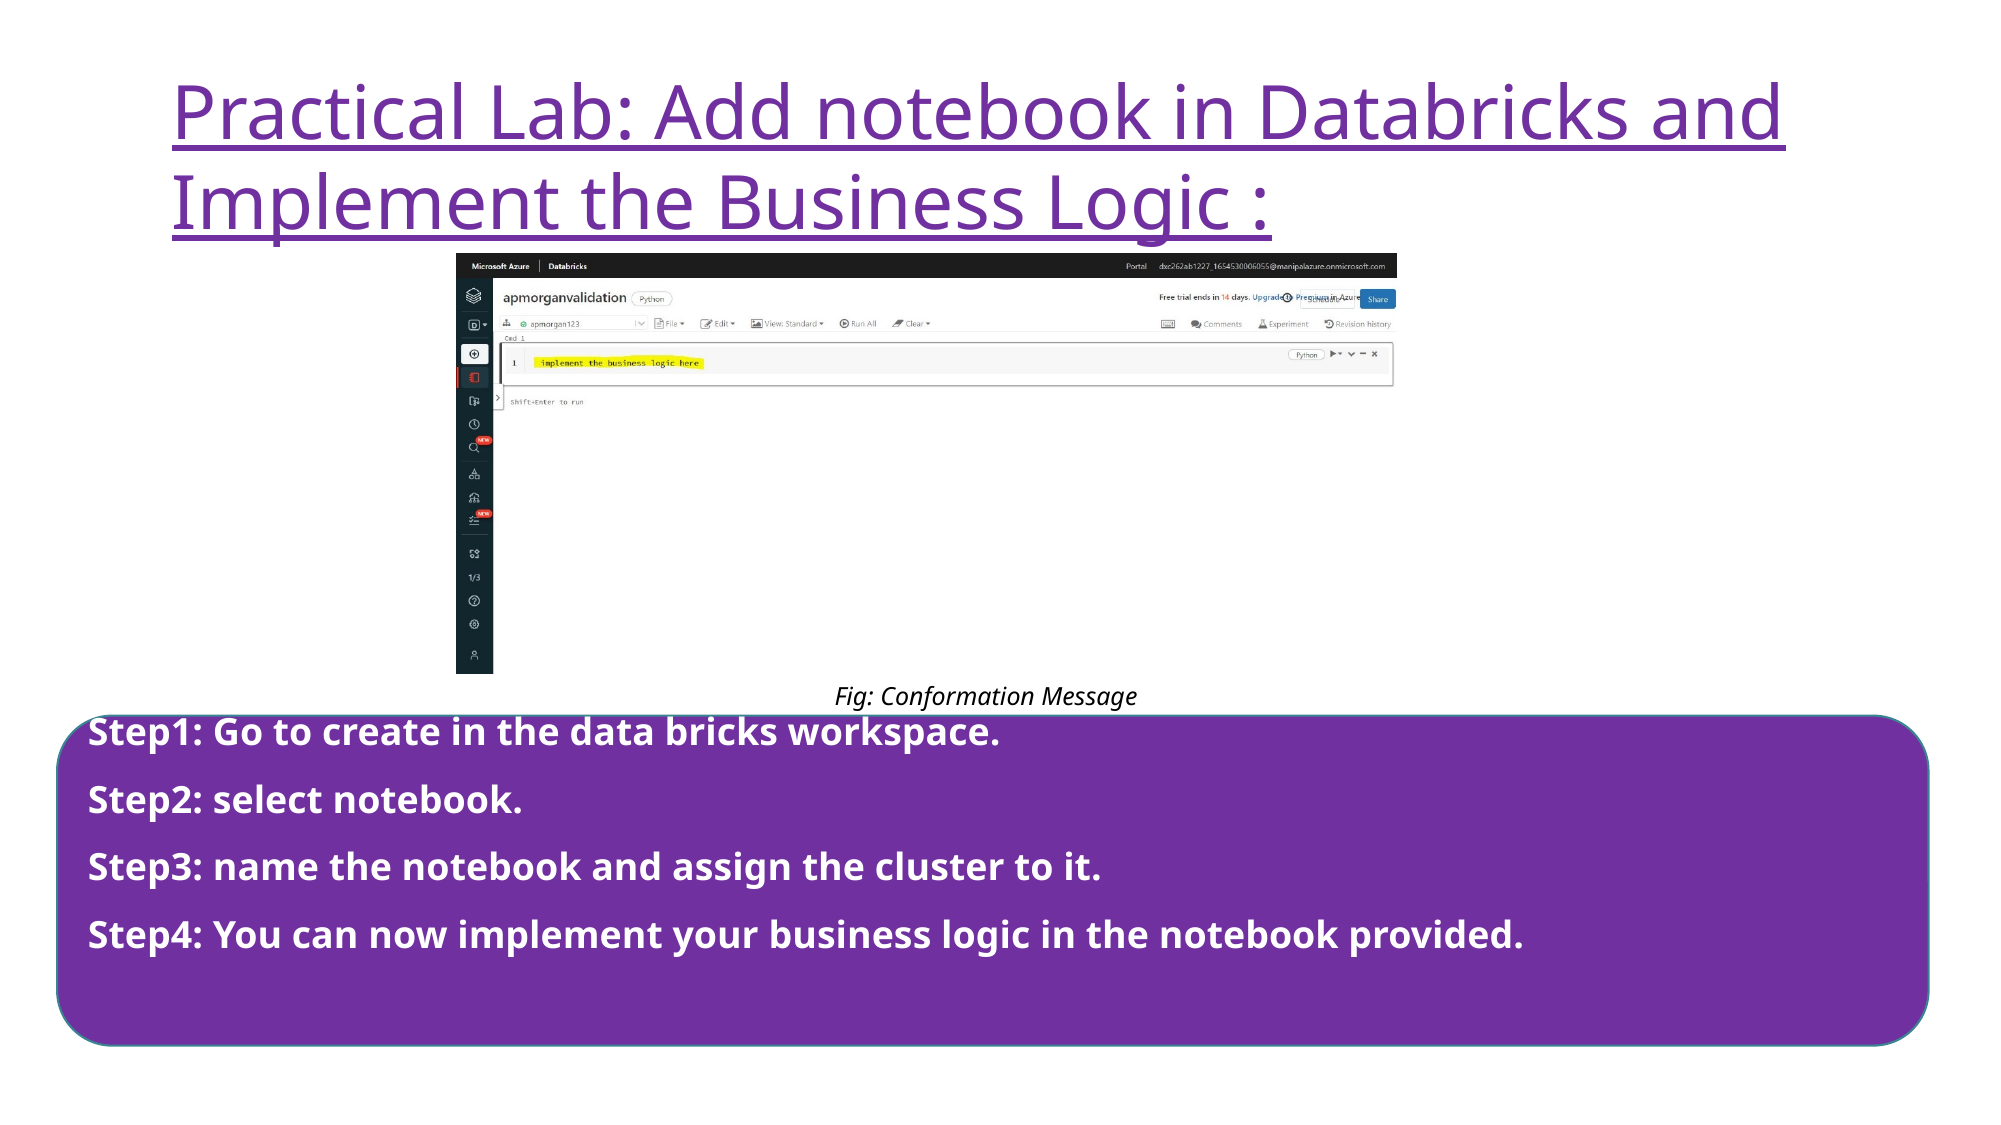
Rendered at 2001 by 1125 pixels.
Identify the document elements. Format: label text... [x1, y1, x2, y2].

text_box Fig: Conformation Message [819, 674, 1302, 718]
picture [456, 253, 1397, 674]
text_box Practical Lab: Add notebook in Databricks and Implement the Business Logic : [157, 57, 1829, 252]
text_box Step1: Go to create in the data bricks workspace. Step2: select notebook. Step3: name the notebook and assign the cluster to it. Step4: You can now implement your business logic in the notebook provided. [56, 714, 1930, 1047]
